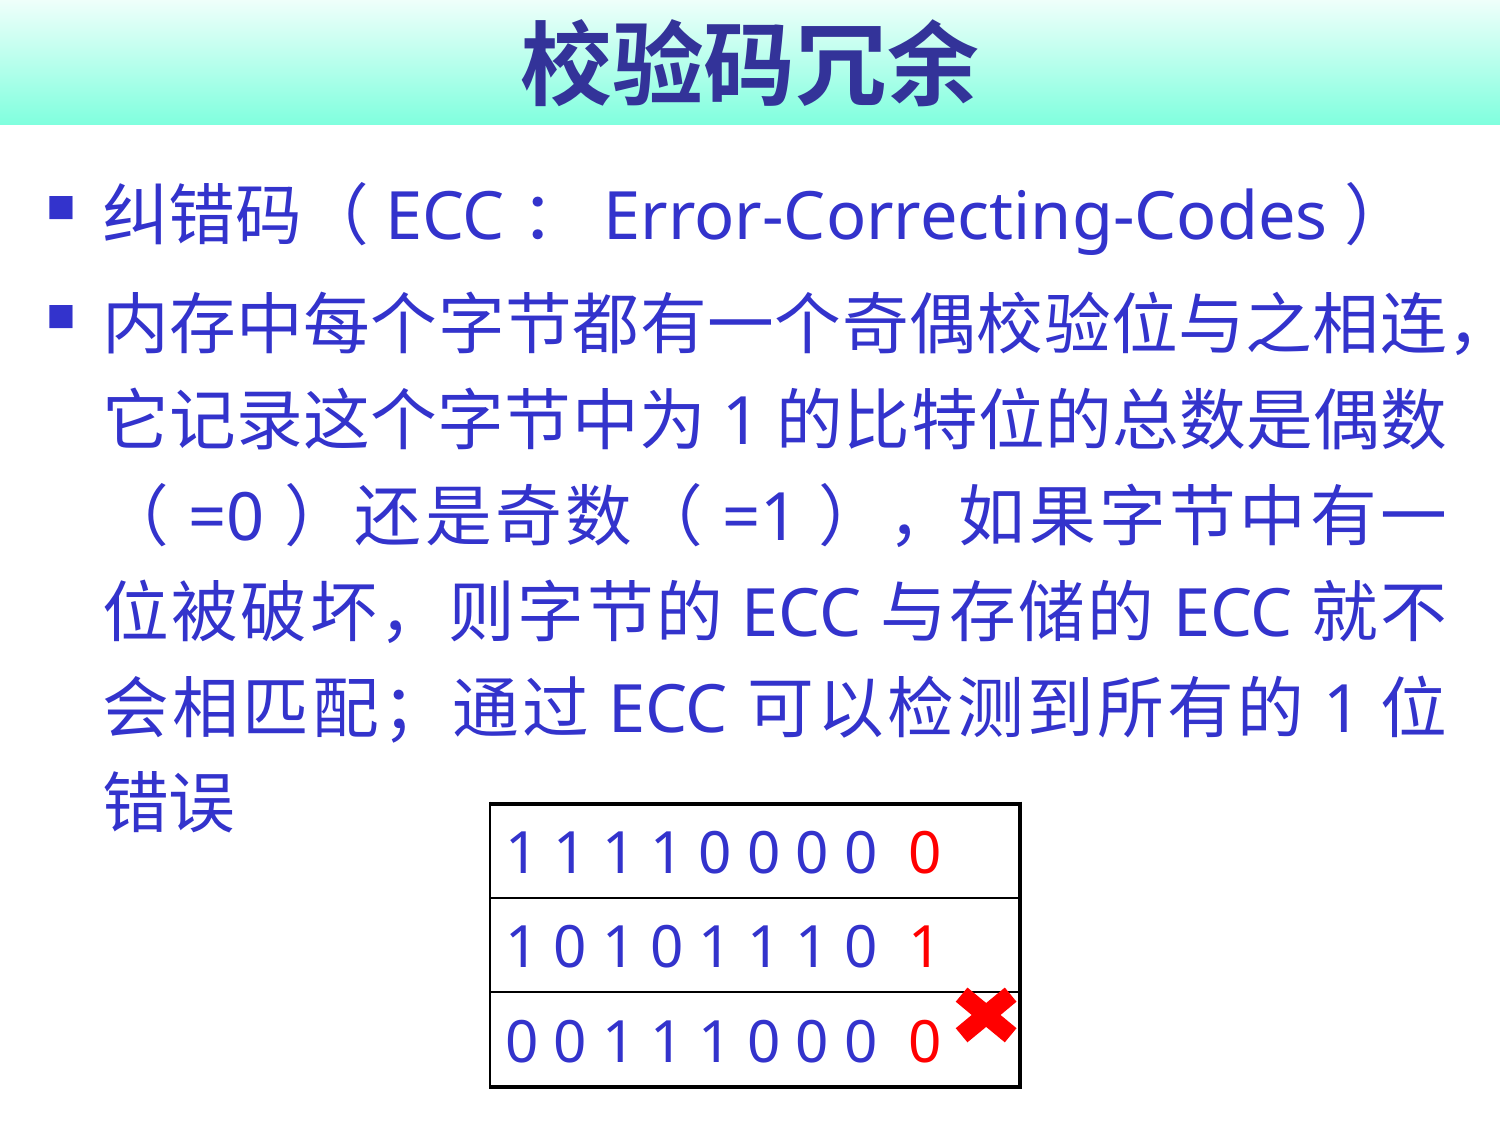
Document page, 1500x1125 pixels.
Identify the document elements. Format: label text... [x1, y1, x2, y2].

table_cell 0 0 1 1 1 0 0 0 0 [491, 993, 1018, 1085]
title 校验码冗余 [0, 0, 1500, 125]
table_cell 1 0 1 0 1 1 1 0 1 [491, 899, 1018, 991]
list 纠错码（ECC：Error-Correcting-Codes） 内存中每个字节都有一个奇偶校验位与之相连，它记录这个字节中为1的比特位的总数是偶数（=0）还是奇数（=1），如果字节中有一位被破坏，则字节的ECC与存储的ECC就不会相匹配；通过ECC可以检测到所有的1位错误 [30, 148, 1463, 1101]
table_header 1 1 1 1 0 0 0 0 0 [491, 806, 1018, 897]
text_box [955, 987, 1017, 1043]
